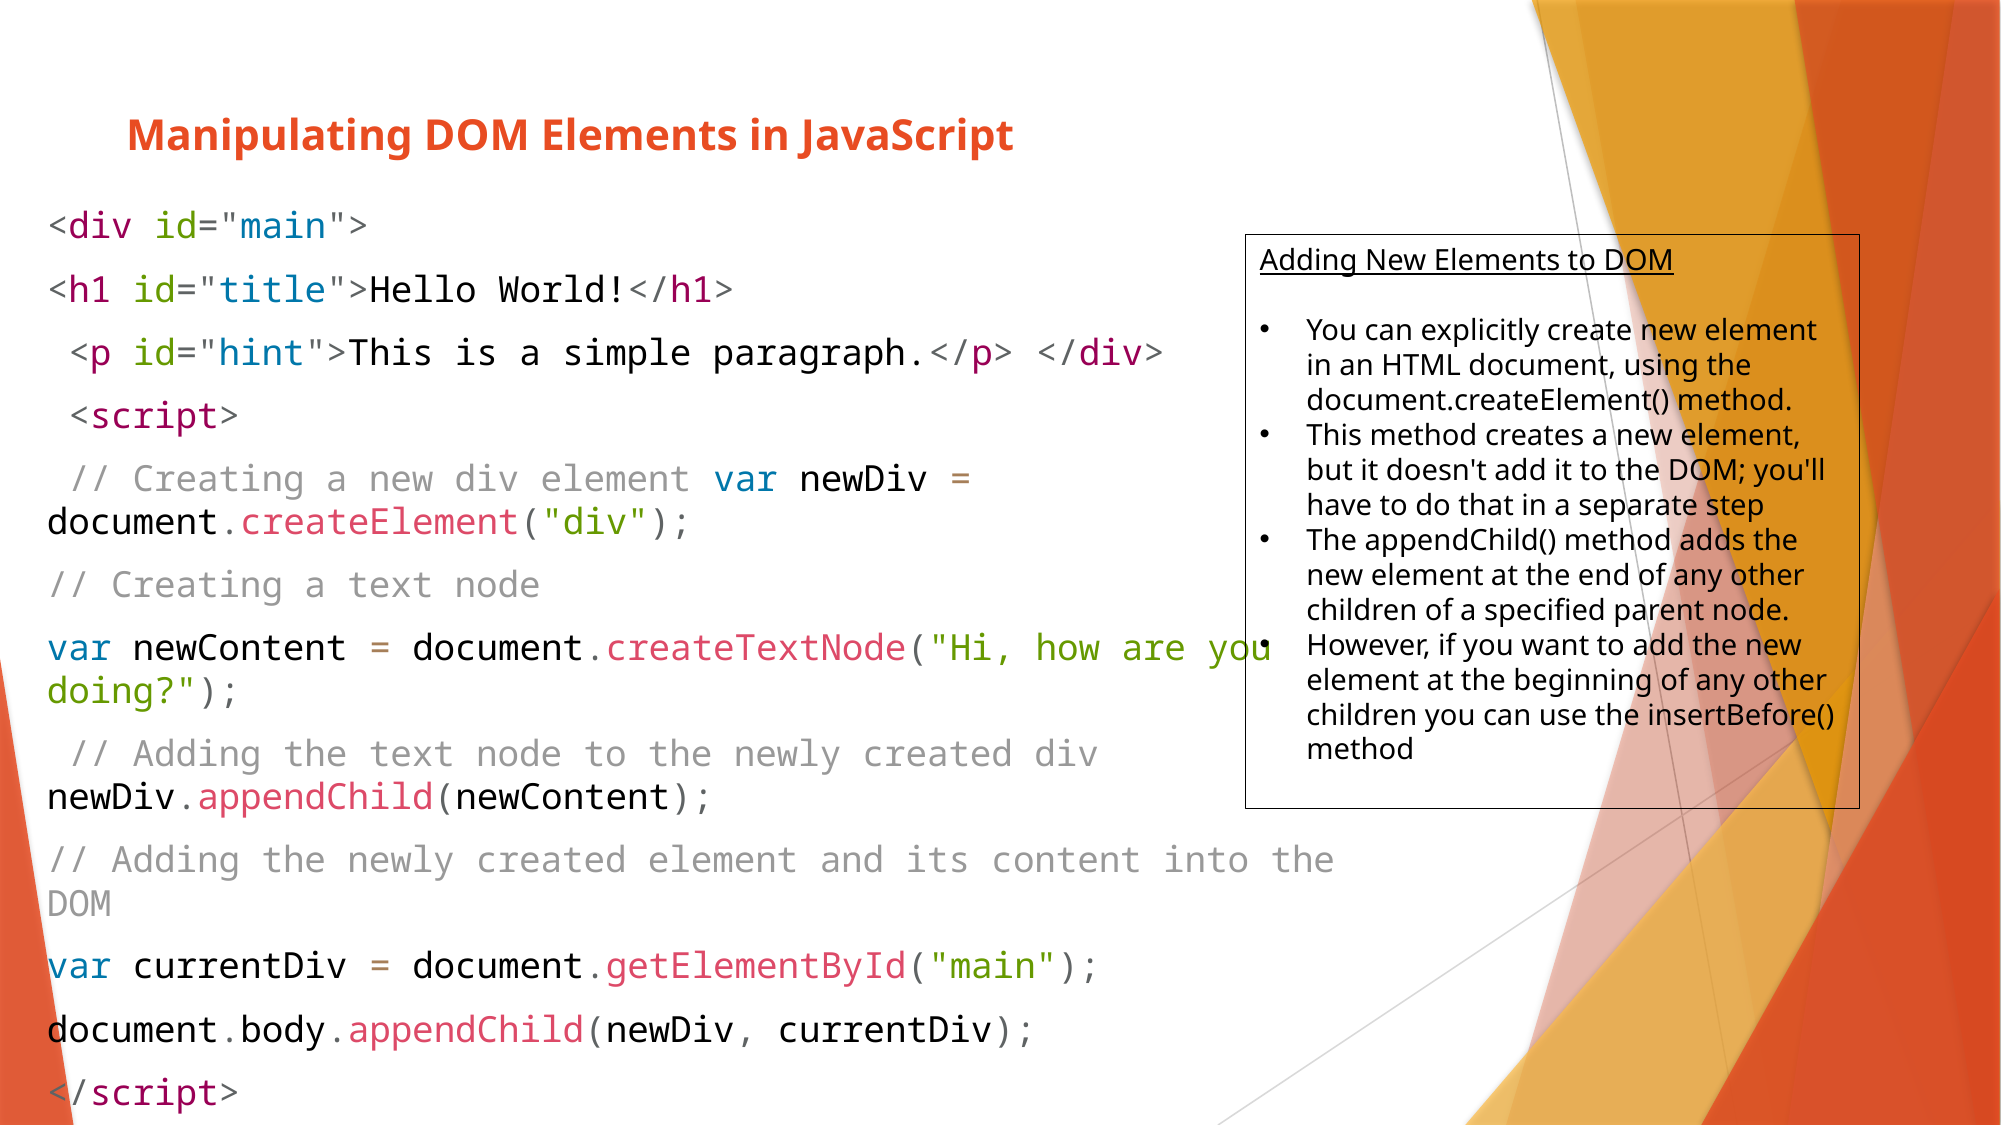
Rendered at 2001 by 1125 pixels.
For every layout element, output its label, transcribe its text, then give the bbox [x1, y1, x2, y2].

title Manipulating DOM Elements in JavaScript [111, 99, 1522, 219]
list <div id="main"> <h1 id="title">Hello World!</h1> <p id="hint">This is a simple paragraph.</p> </div> <script> // Creating a new div element var newDiv = document.createElement("div"); // Creating a text node var newContent = document.createTextNode("Hi, how are you doing?"); // Adding the text node to the newly created div newDiv.appendChild(newContent); // Adding the newly created element and its content into the DOM var currentDiv = document.getElementById("main"); document.body.appendChild(newDiv, currentDiv); </script> [31, 195, 1403, 1125]
text_box Adding New Elements to DOM You can explicitly create new element in an HTML document, using the document.createElement() method. This method creates a new element, but it doesn't add it to the DOM; you'll have to do that in a separate step The appendChild() method adds the new element at the end of any other children of a specified parent node. However, if you want to add the new element at the beginning of any other children you can use the insertBefore() method [1244, 234, 1859, 809]
